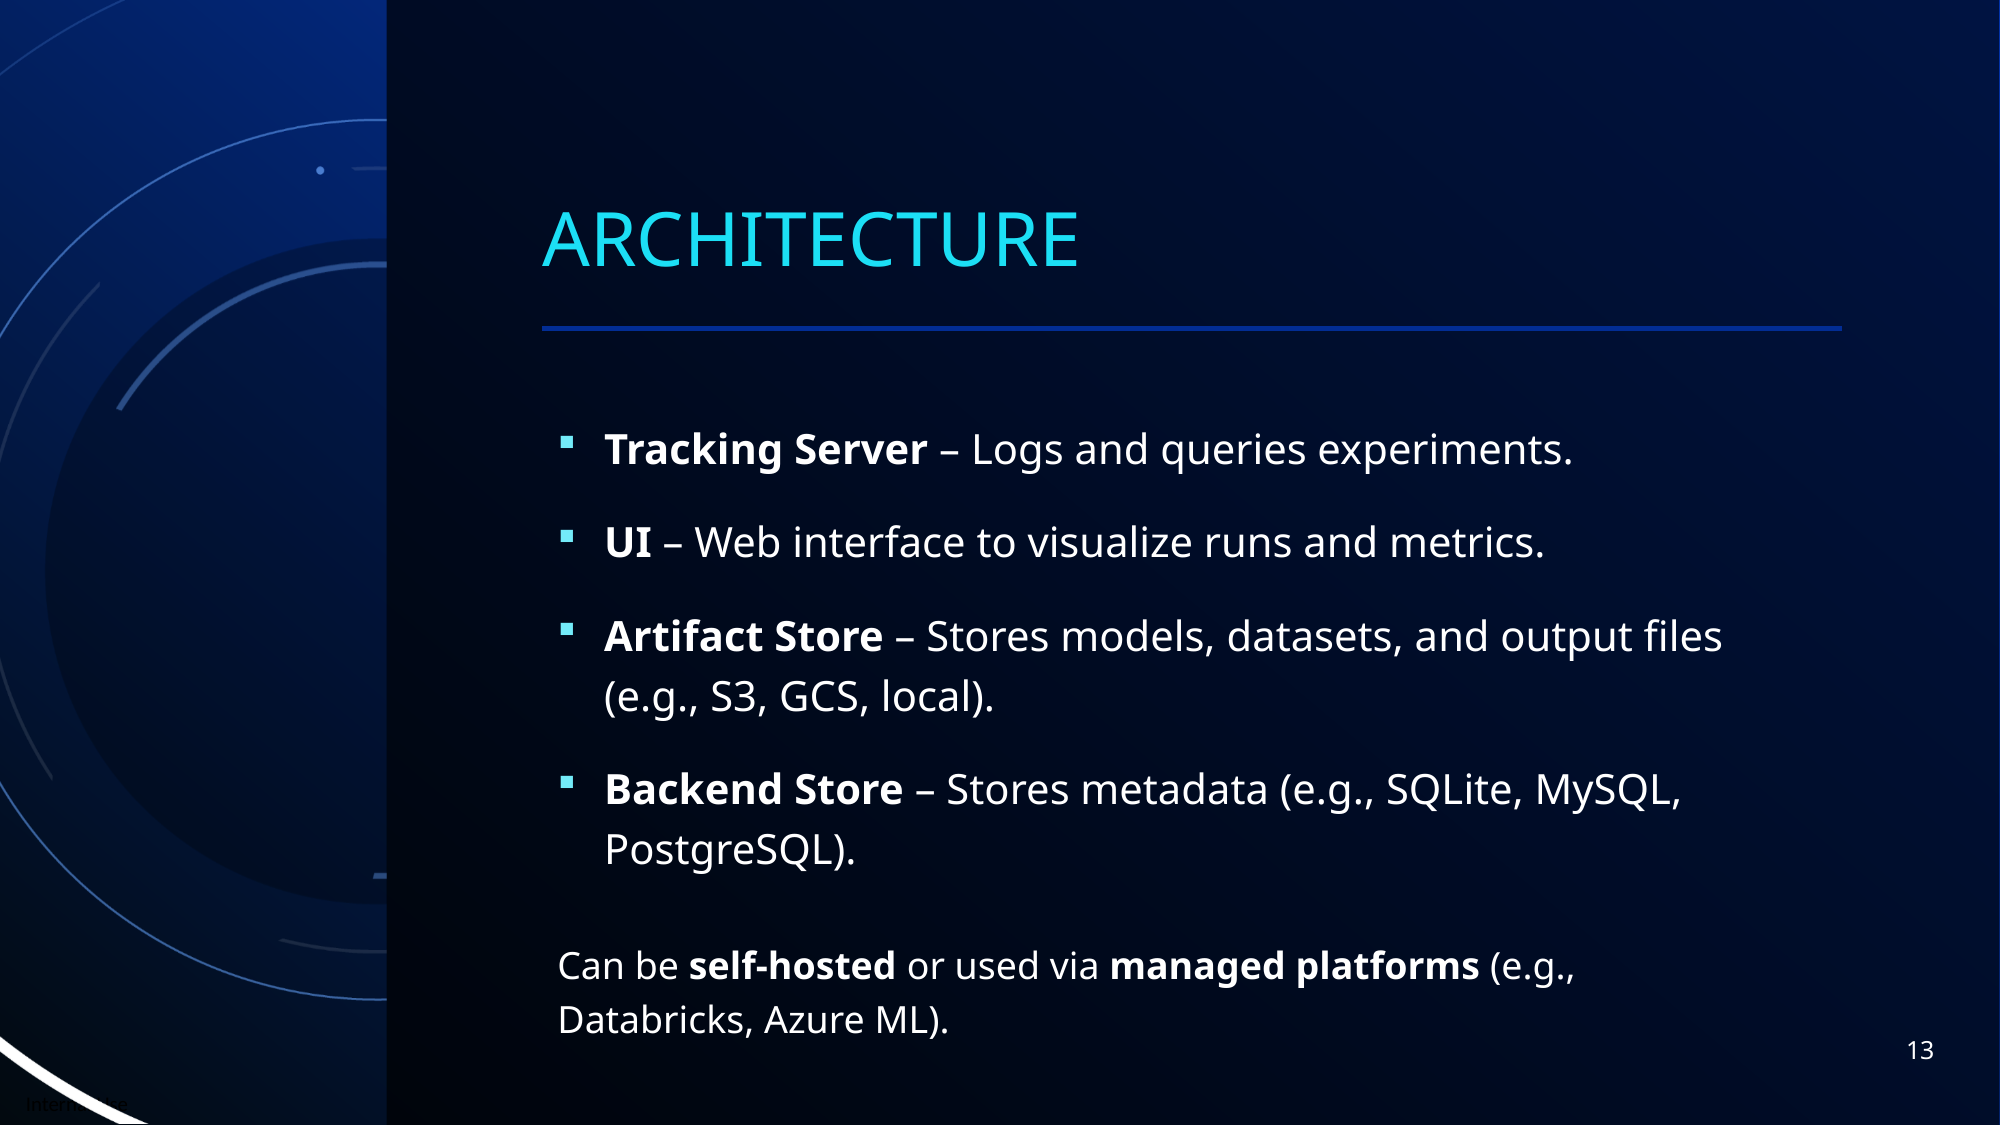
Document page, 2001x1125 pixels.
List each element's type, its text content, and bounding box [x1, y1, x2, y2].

list Tracking Server – Logs and queries experiments. UI – Web interface to visualize runs and metrics. Artifact Store – Stores models, datasets, and output files (e.g., S3, GCS, local). Backend Store – Stores metadata (e.g., SQLite, MySQL, PostgreSQL). [542, 405, 1760, 909]
picture [0, 0, 387, 1124]
slide_number 13 [1785, 1021, 1950, 1082]
title Architecture [542, 18, 1760, 291]
text_box Can be self-hosted or used via managed platforms (e.g., Databricks, Azure ML). [542, 925, 1785, 1107]
